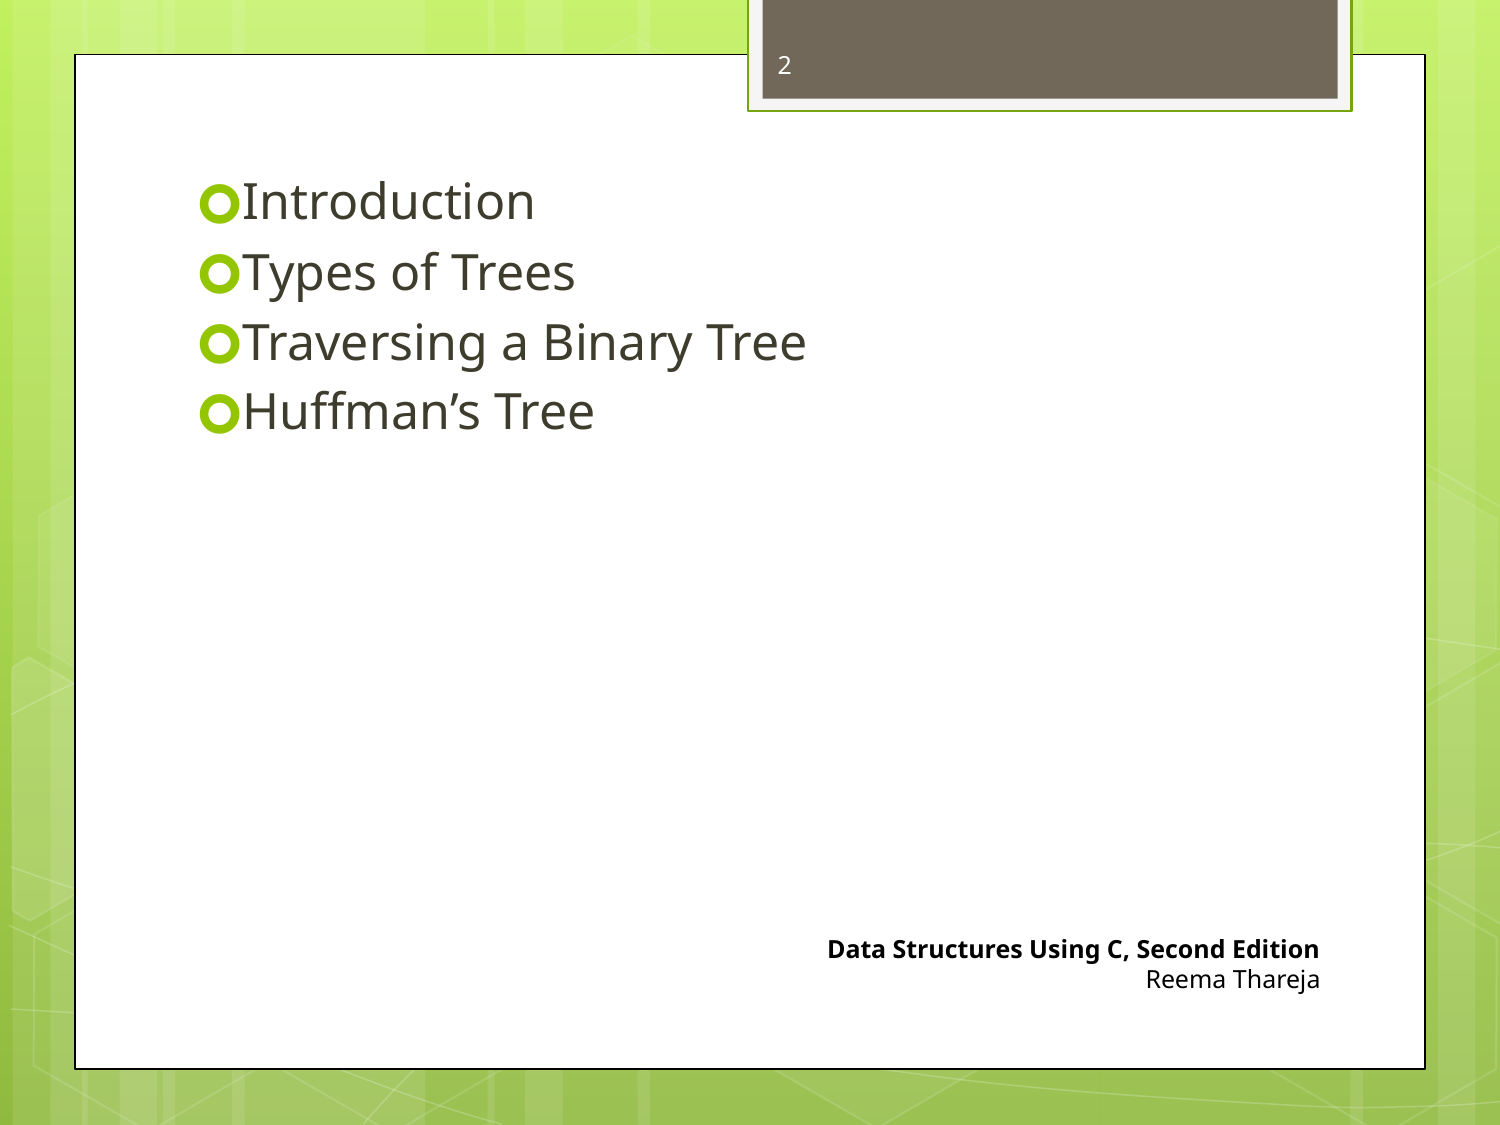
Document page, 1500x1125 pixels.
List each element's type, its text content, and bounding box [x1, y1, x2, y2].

slide_number 2 [762, 36, 982, 97]
footer Data Structures Using C, Second Edition Reema Thareja [761, 937, 1336, 1020]
list Introduction Types of Trees Traversing a Binary Tree Huffman’s Tree [171, 162, 1350, 1000]
